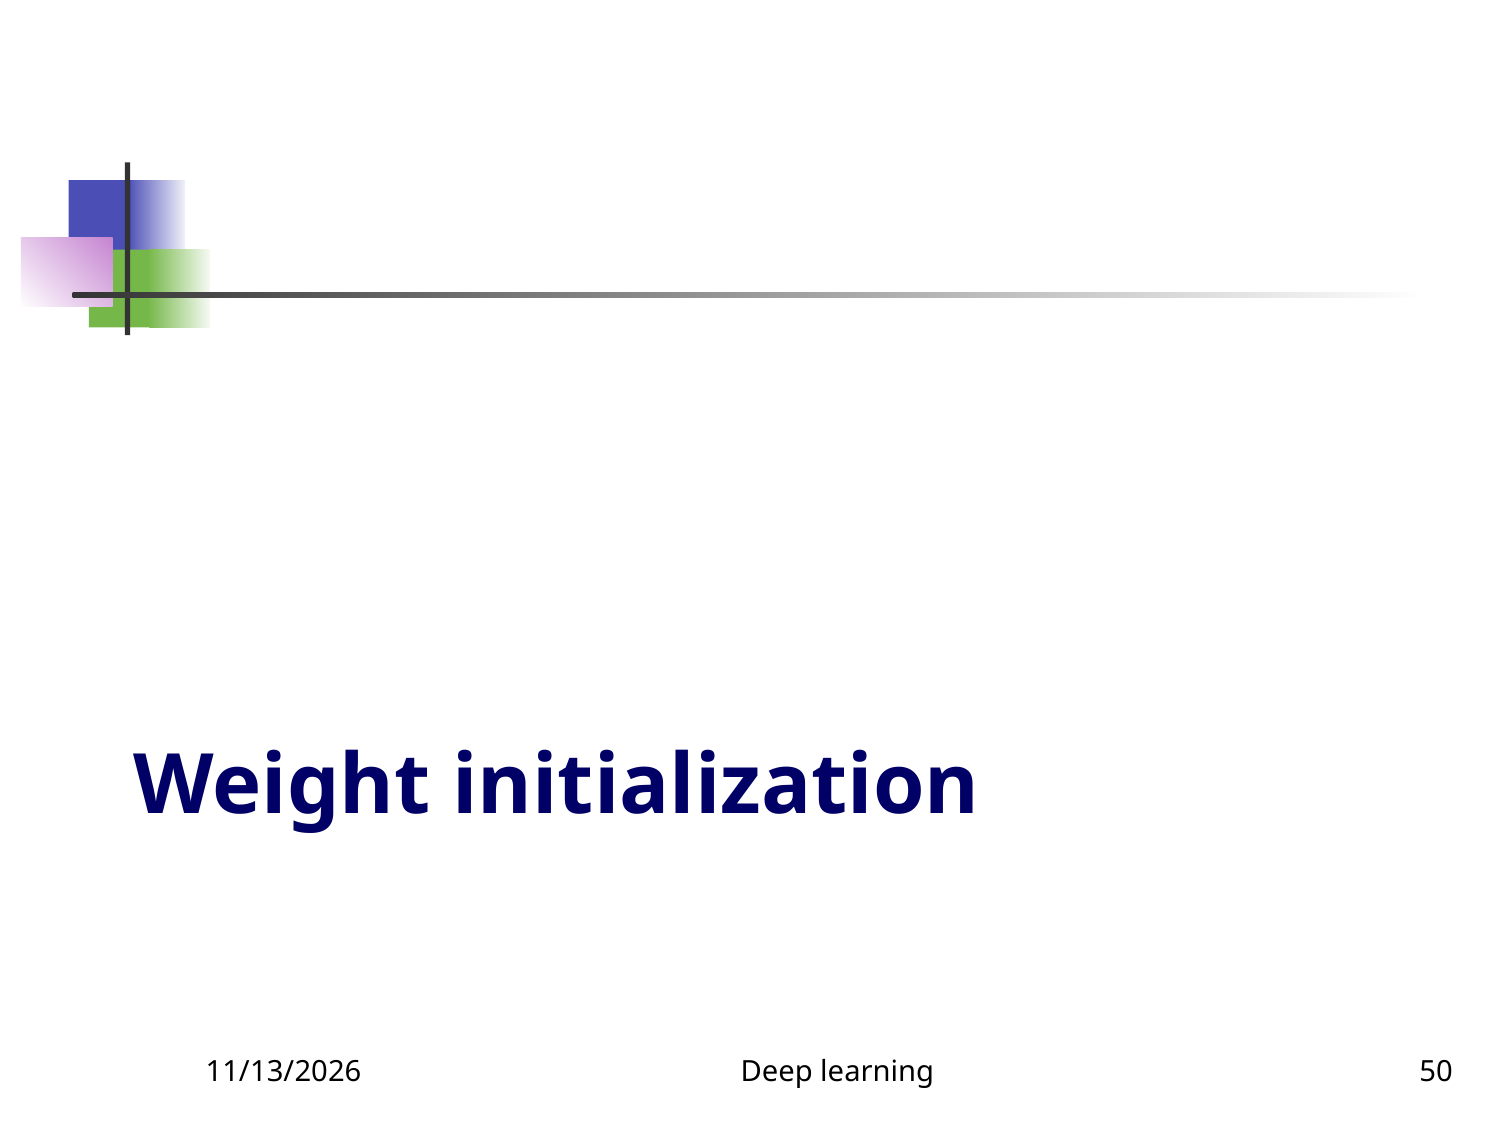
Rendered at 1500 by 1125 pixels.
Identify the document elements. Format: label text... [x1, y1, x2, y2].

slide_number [190, 1024, 504, 1100]
slide_number 50 [1155, 1024, 1468, 1100]
footer Deep learning [600, 1024, 1075, 1100]
title Weight initialization [118, 722, 1394, 947]
